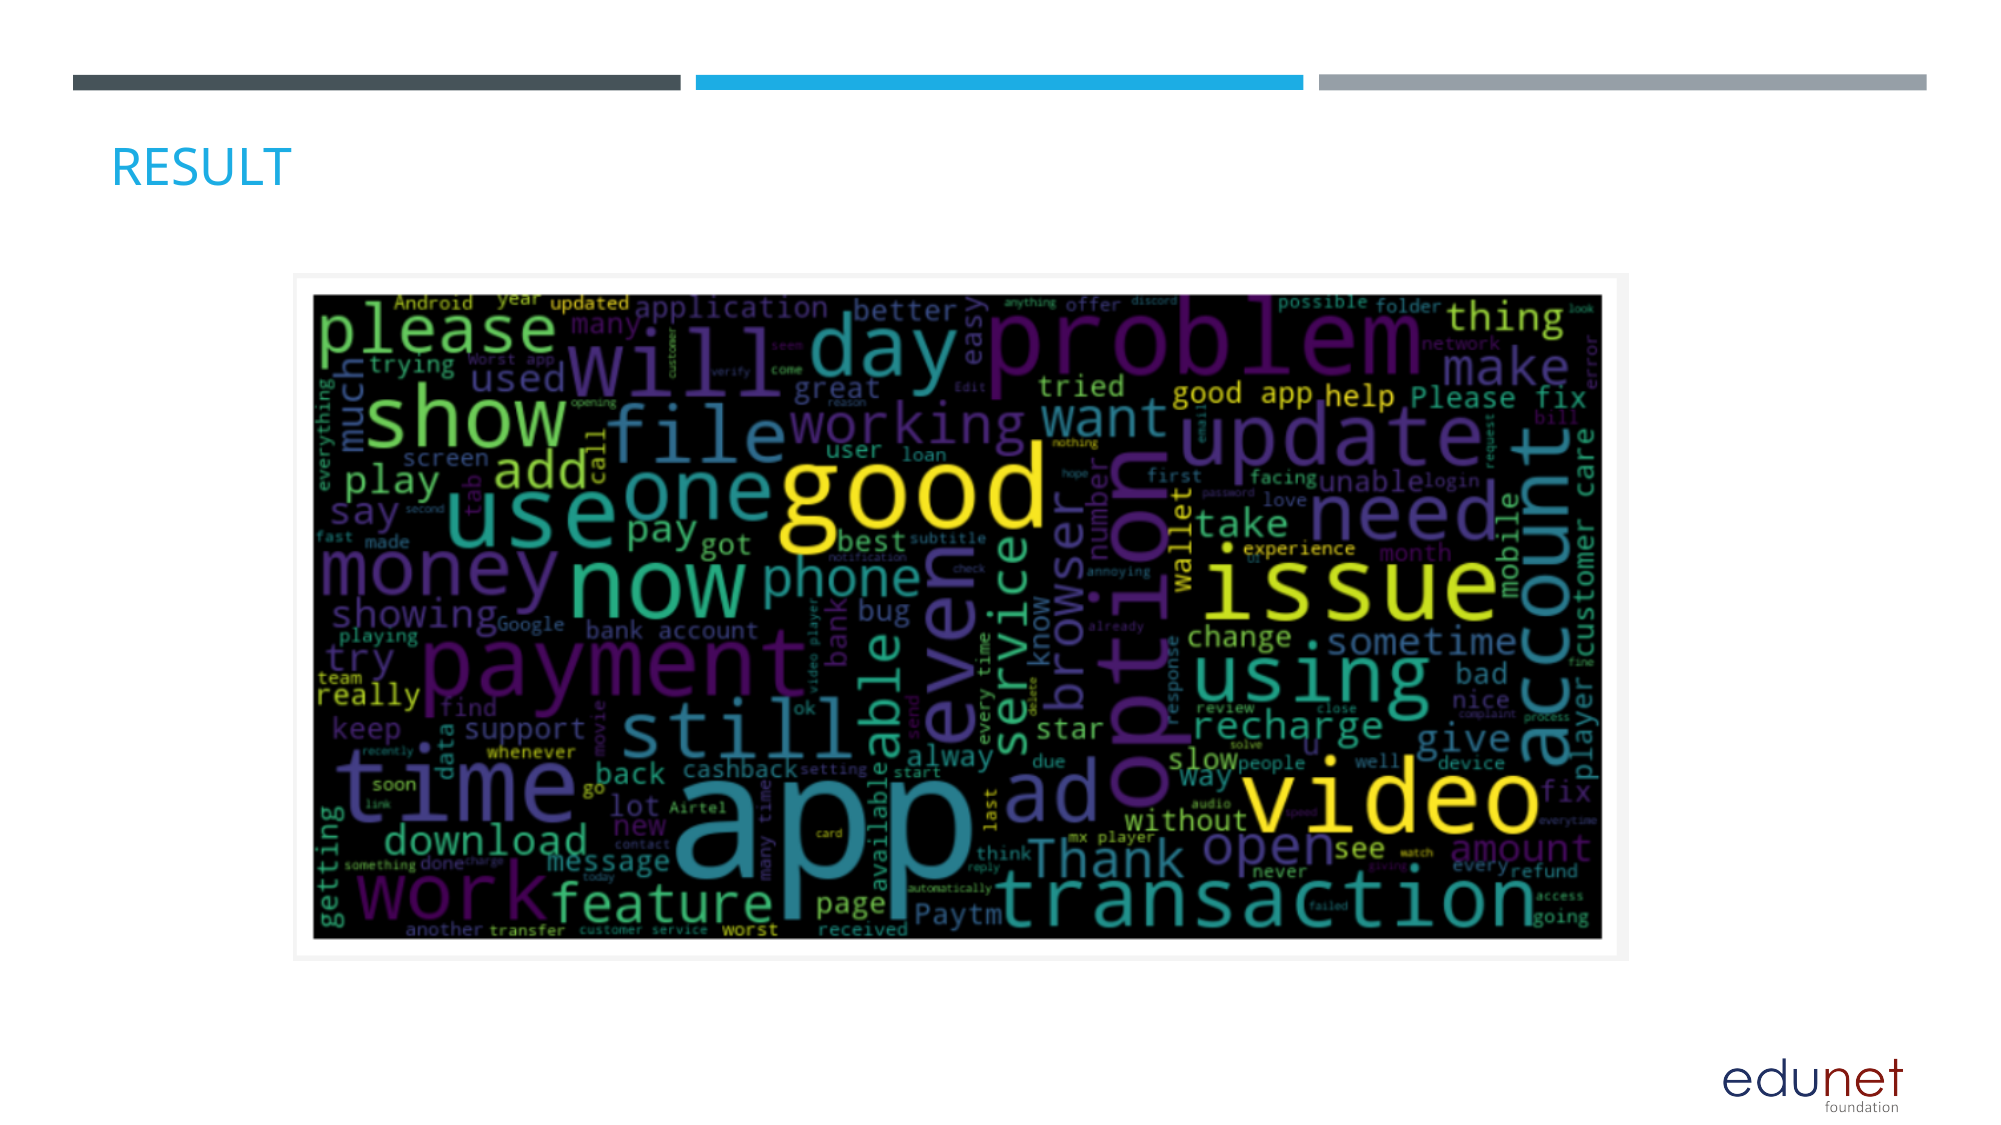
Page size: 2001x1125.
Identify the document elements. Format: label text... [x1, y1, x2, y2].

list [293, 273, 1629, 961]
picture [1719, 1056, 1905, 1116]
title RESULT [95, 126, 1905, 204]
